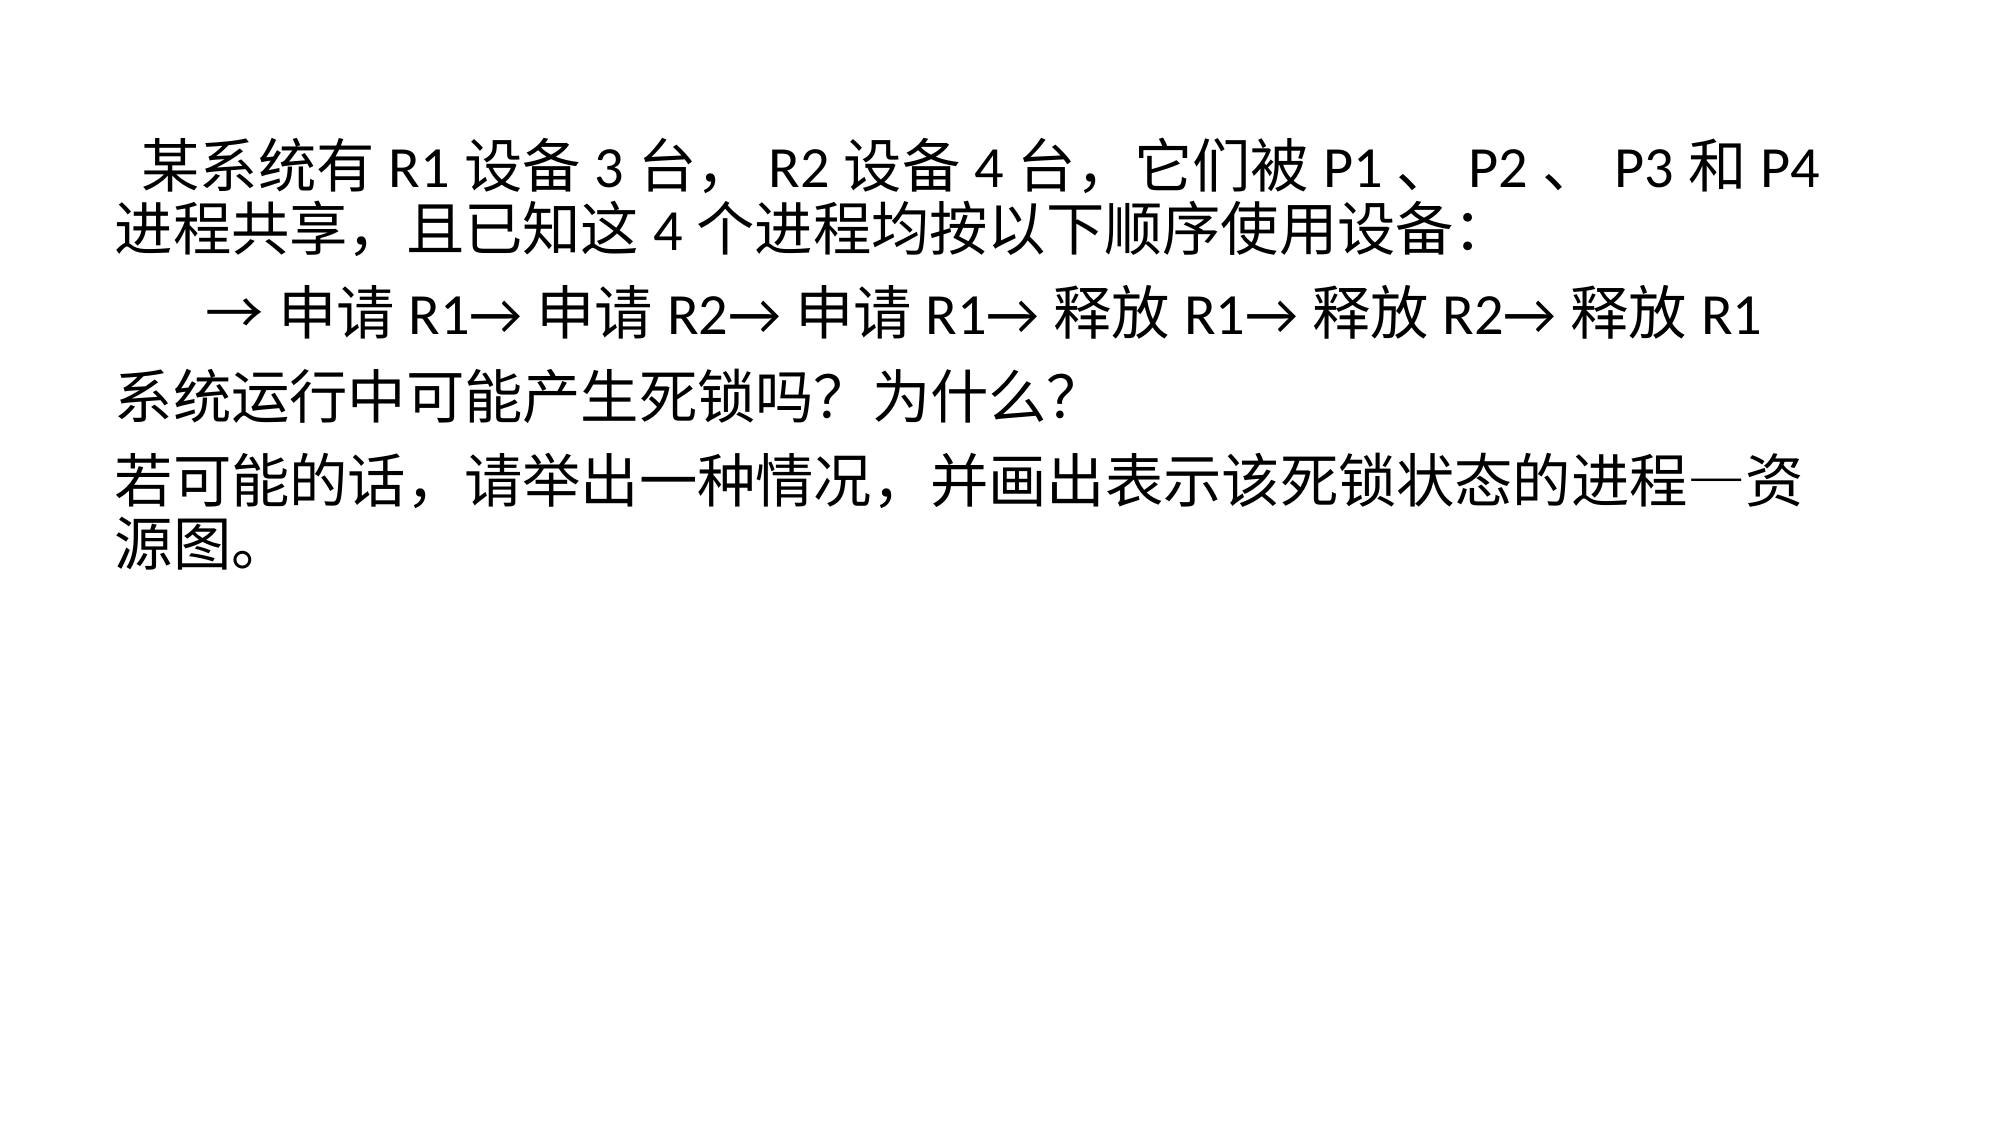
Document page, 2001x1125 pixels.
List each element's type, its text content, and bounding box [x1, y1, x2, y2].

list 某系统有R1设备3台，R2设备4台，它们被P1、P2、P3和P4进程共享，且已知这4个进程均按以下顺序使用设备： →申请R1→申请R2→申请R1→释放R1→释放R2→释放R1 系统运行中可能产生死锁吗？为什么？ 若可能的话，请举出一种情况，并画出表示该死锁状态的进程—资源图。 [99, 130, 1877, 844]
